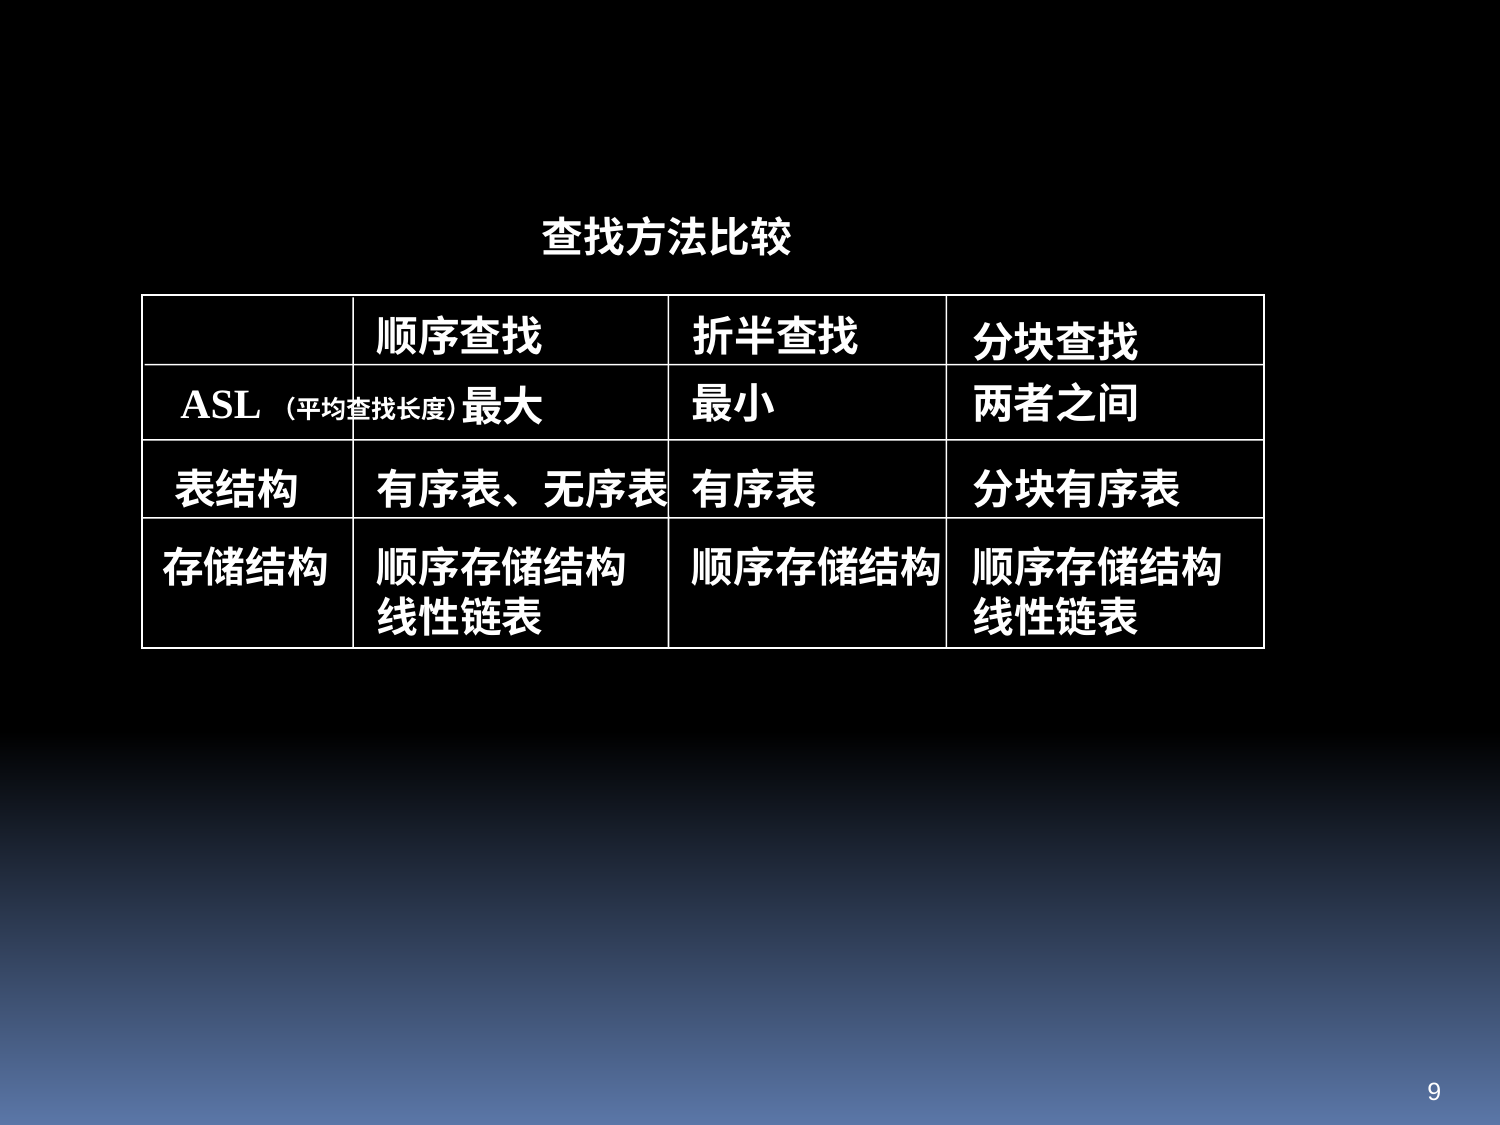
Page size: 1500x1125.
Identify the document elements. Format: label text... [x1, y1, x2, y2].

slide_number 9 [1412, 1052, 1488, 1113]
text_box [141, 203, 1265, 649]
